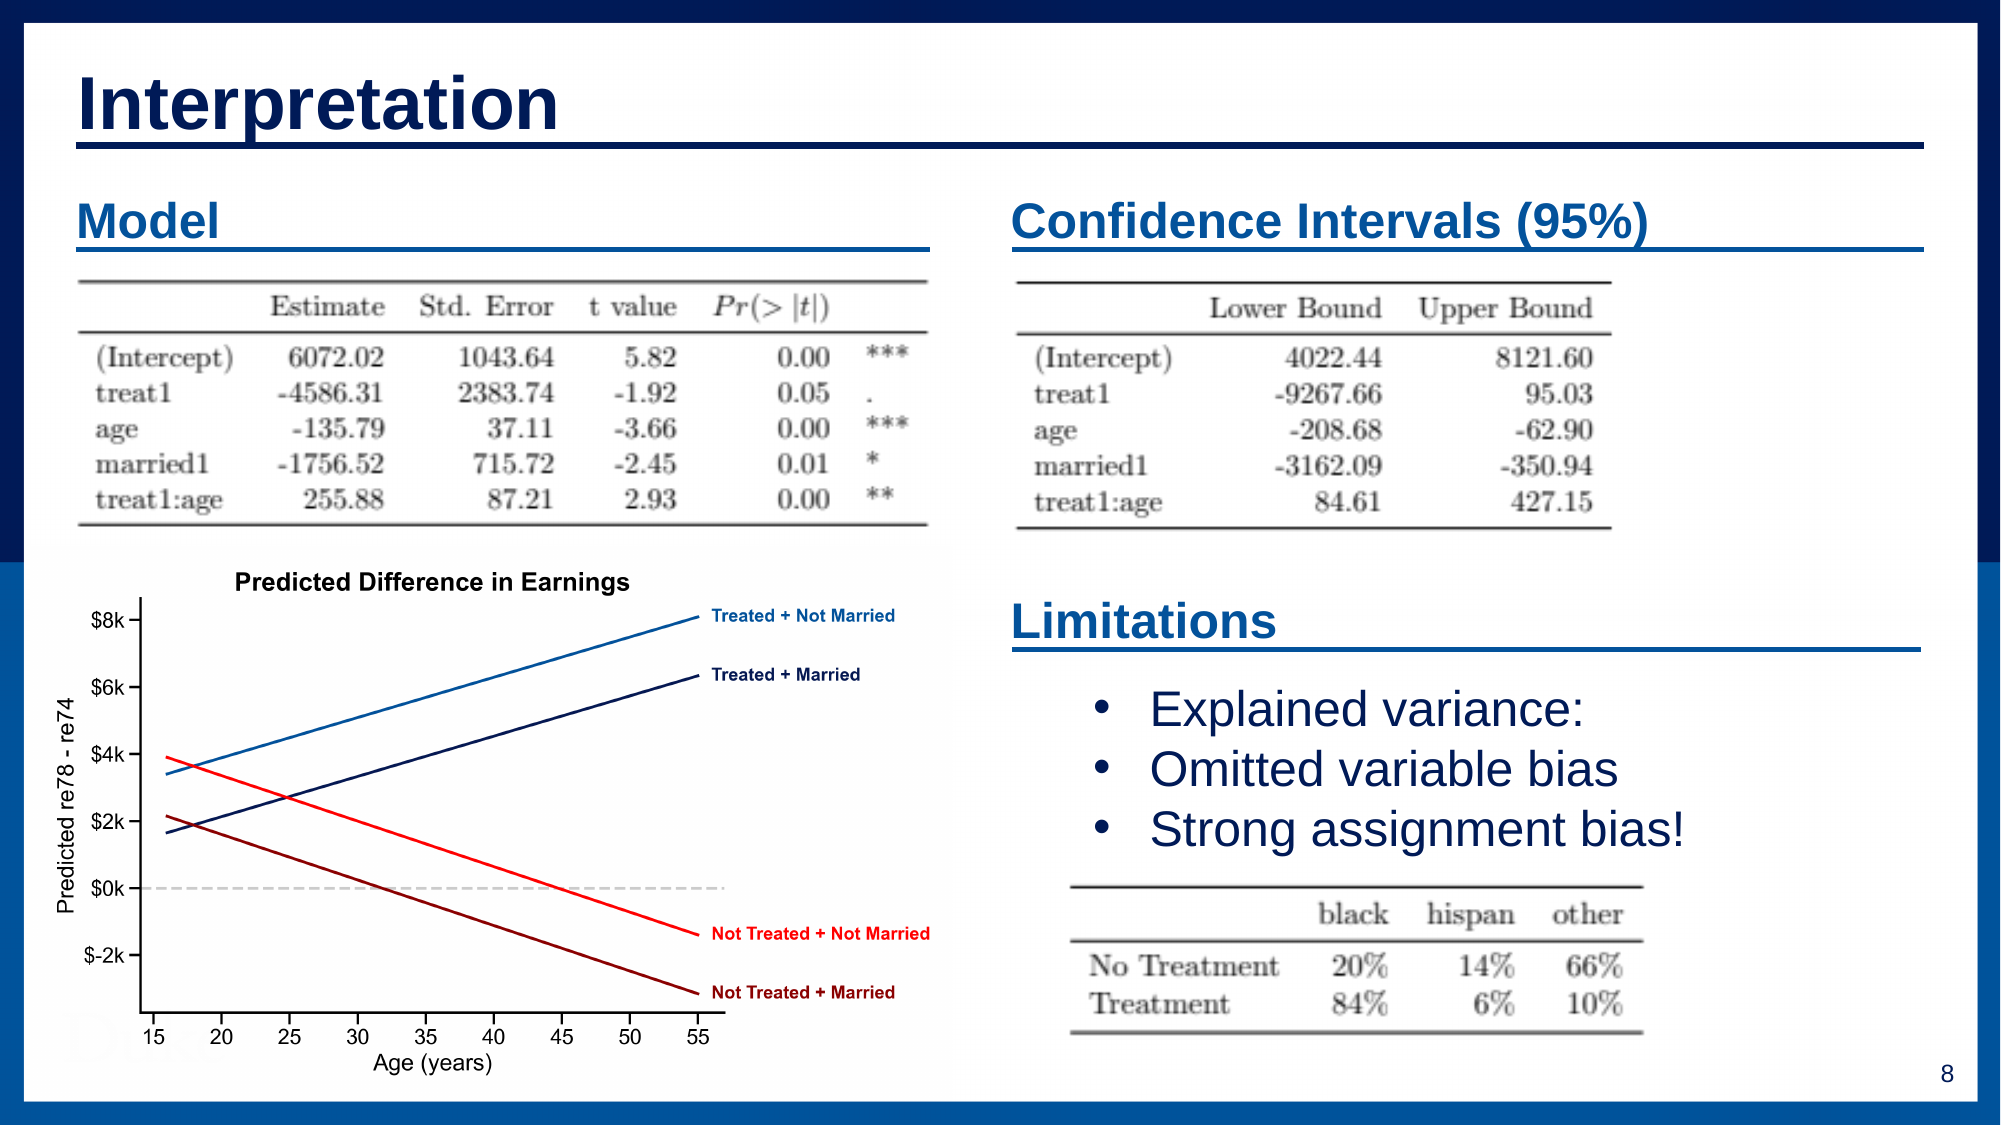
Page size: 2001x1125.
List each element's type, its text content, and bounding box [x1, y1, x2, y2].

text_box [1011, 188, 1925, 250]
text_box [75, 188, 931, 250]
slide_number 8 [1519, 1042, 1970, 1103]
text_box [1011, 588, 1921, 650]
picture [0, 0, 2001, 1125]
text_box Interpretation [77, 54, 562, 142]
